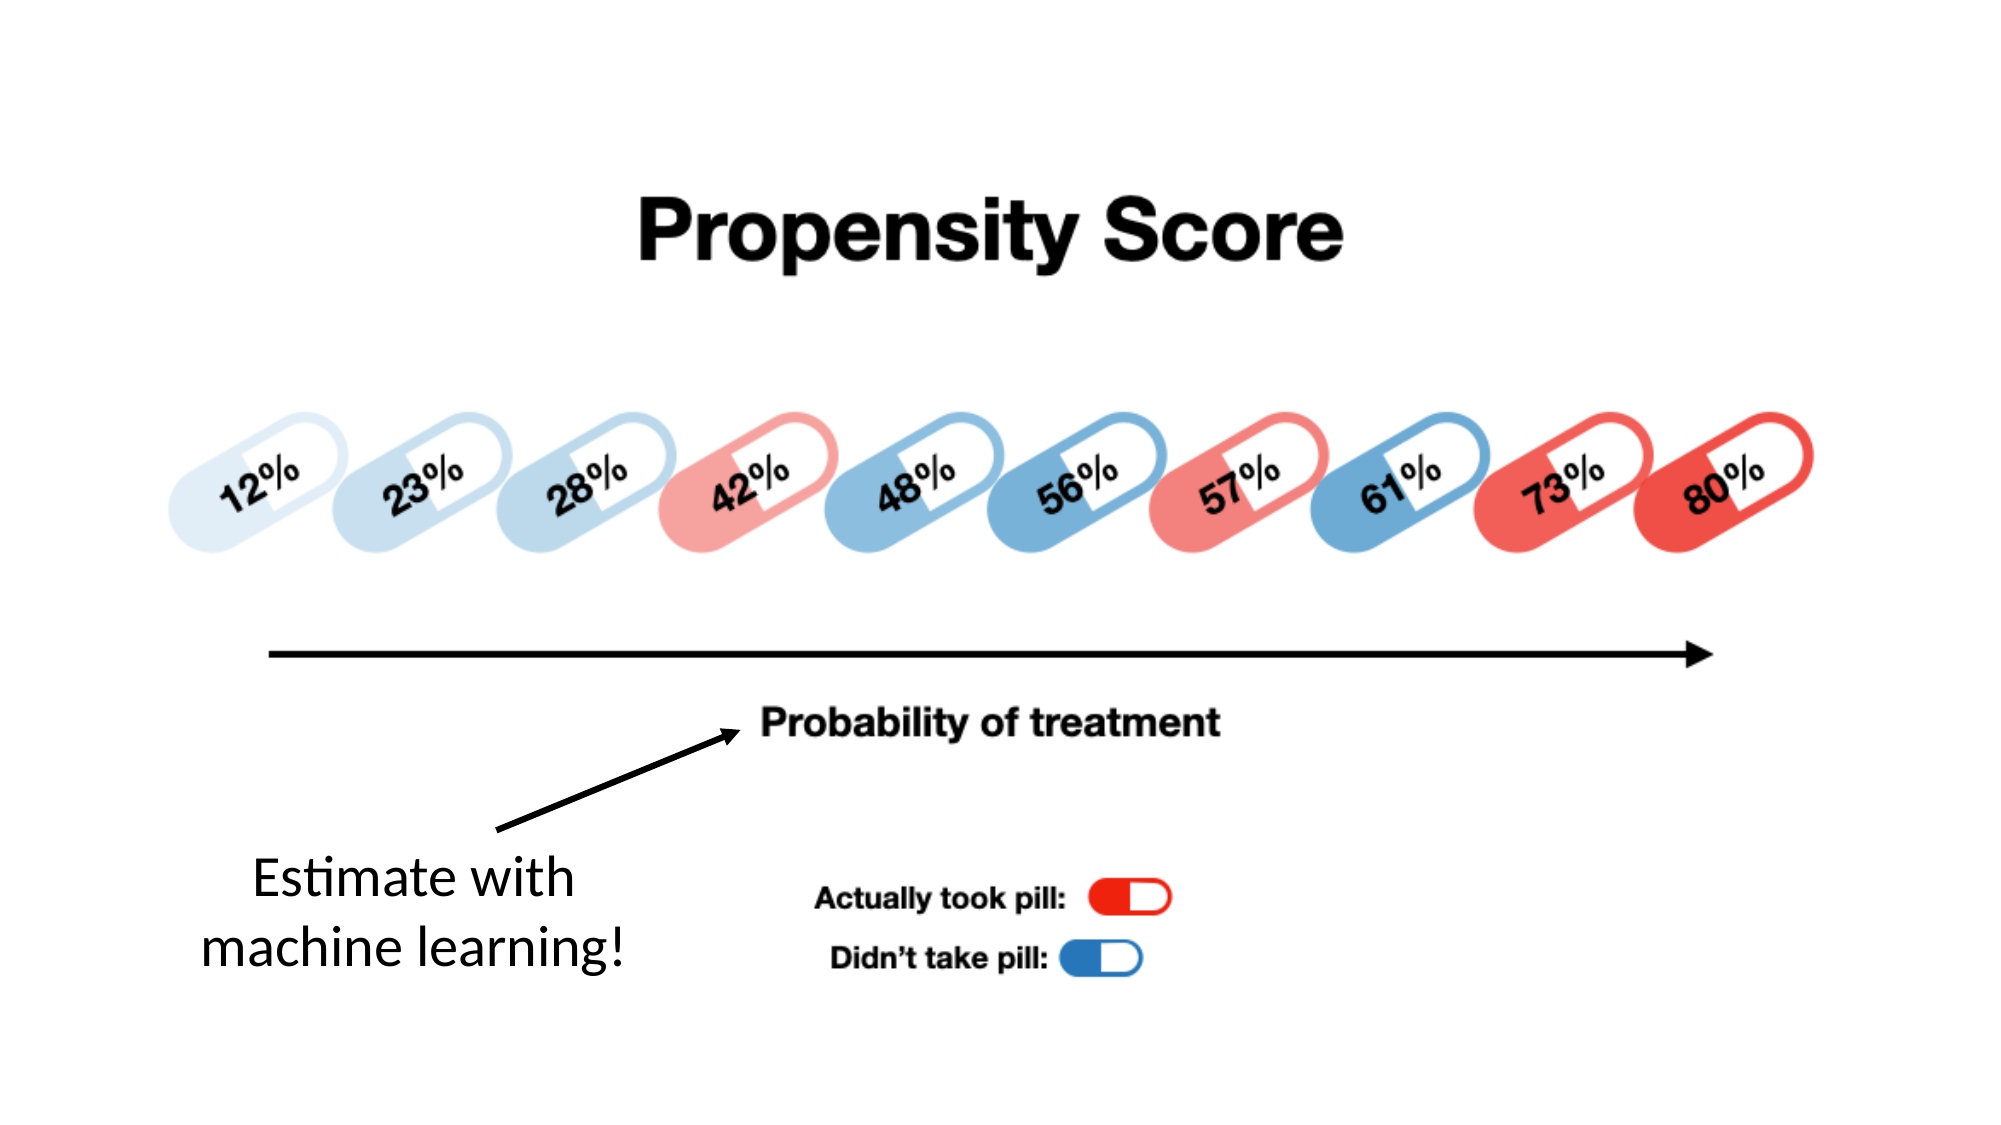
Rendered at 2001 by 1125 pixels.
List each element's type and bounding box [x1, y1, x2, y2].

picture [114, 117, 1886, 1008]
text_box [496, 729, 741, 831]
